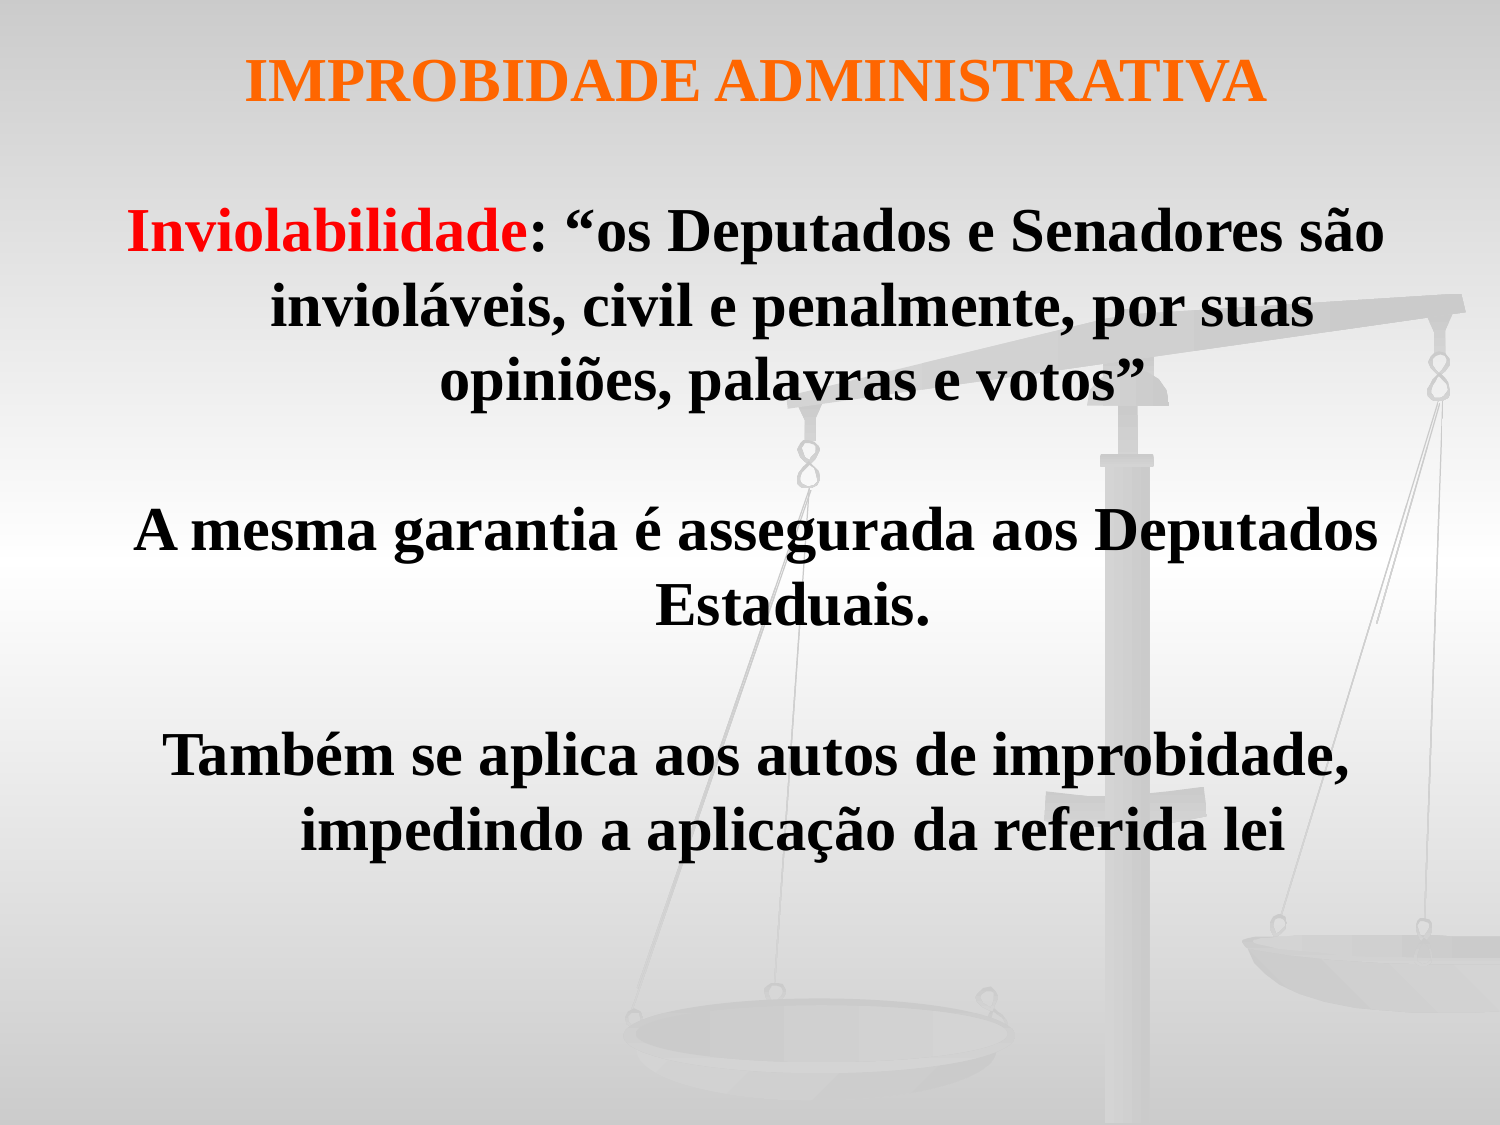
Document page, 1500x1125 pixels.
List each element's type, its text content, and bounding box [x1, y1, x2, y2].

text_box IMPROBIDADE ADMINISTRATIVA Inviolabilidade: “os Deputados e Senadores são invioláveis, civil e penalmente, por suas opiniões, palavras e votos” A mesma garantia é assegurada aos Deputados Estaduais. Também se aplica aos autos de improbidade, impedindo a aplicação da referida lei [64, 31, 1447, 871]
